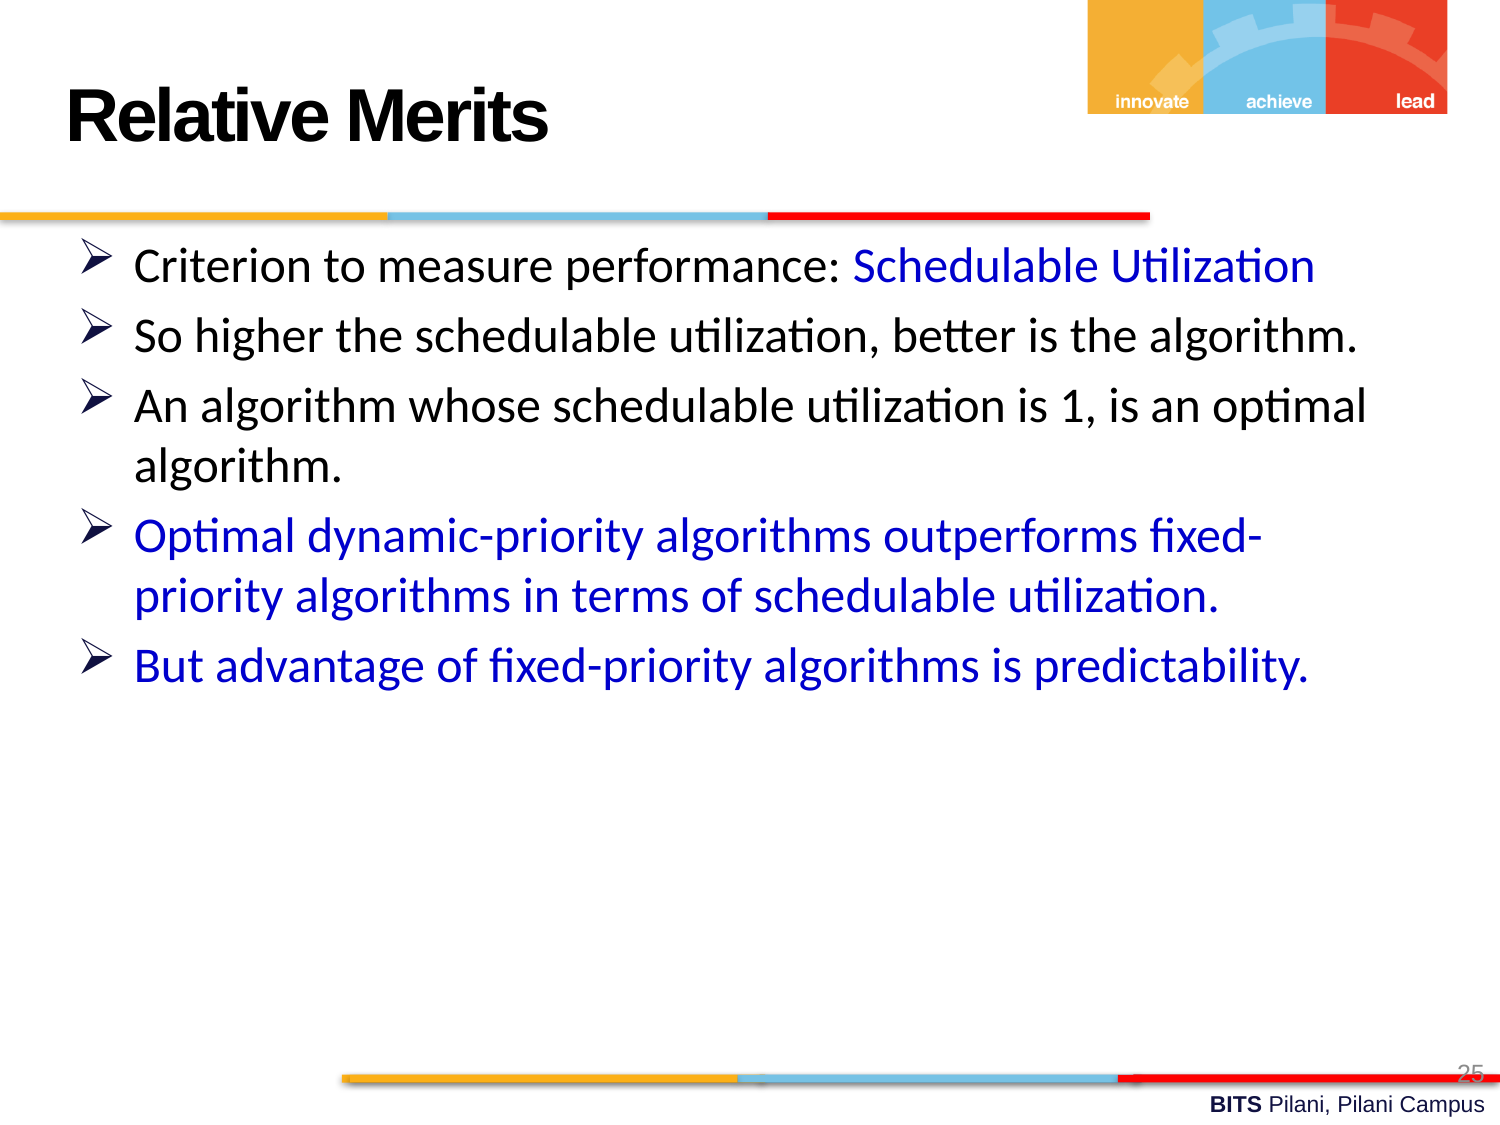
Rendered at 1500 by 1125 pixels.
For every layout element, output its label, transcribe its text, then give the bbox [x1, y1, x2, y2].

list Relative Merits [49, 24, 1088, 213]
slide_number 25 [1149, 1042, 1500, 1103]
list Criterion to measure performance: Schedulable Utilization So higher the schedulable utilization, better is the algorithm. An algorithm whose schedulable utilization is 1, is an optimal algorithm. Optimal dynamic-priority algorithms outperforms fixed-priority algorithms in terms of schedulable utilization. But advantage of fixed-priority algorithms is predictability. [62, 224, 1413, 1063]
picture [1087, 0, 1448, 114]
